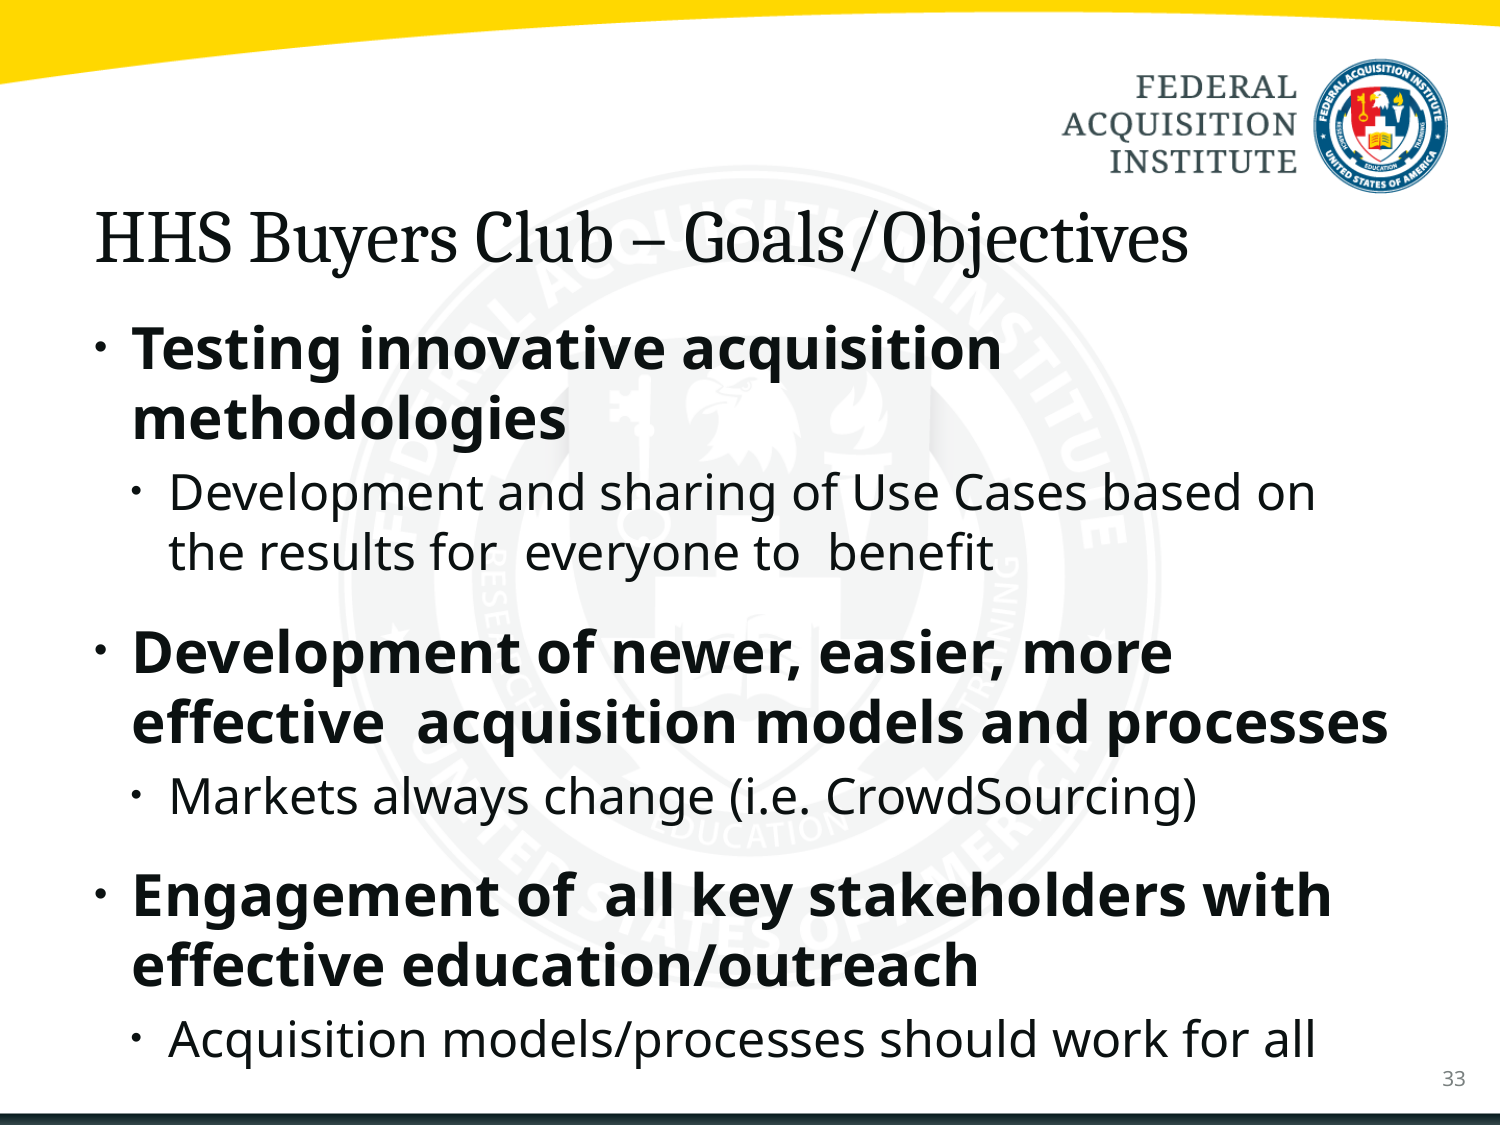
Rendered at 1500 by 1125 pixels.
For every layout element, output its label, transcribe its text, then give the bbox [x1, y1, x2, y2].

slide_number 33 [1406, 1047, 1500, 1114]
title HHS Buyers Club – Goals/Objectives [94, 187, 1406, 288]
picture [0, 0, 1500, 1125]
list Testing innovative acquisition methodologies Development and sharing of Use Cases based on the results for everyone to benefit Development of newer, easier, more effective acquisition models and processes Markets always change (i.e. CrowdSourcing) Engagement of all key stakeholders with effective education/outreach Acquisition models/processes should work for all [94, 310, 1406, 1061]
